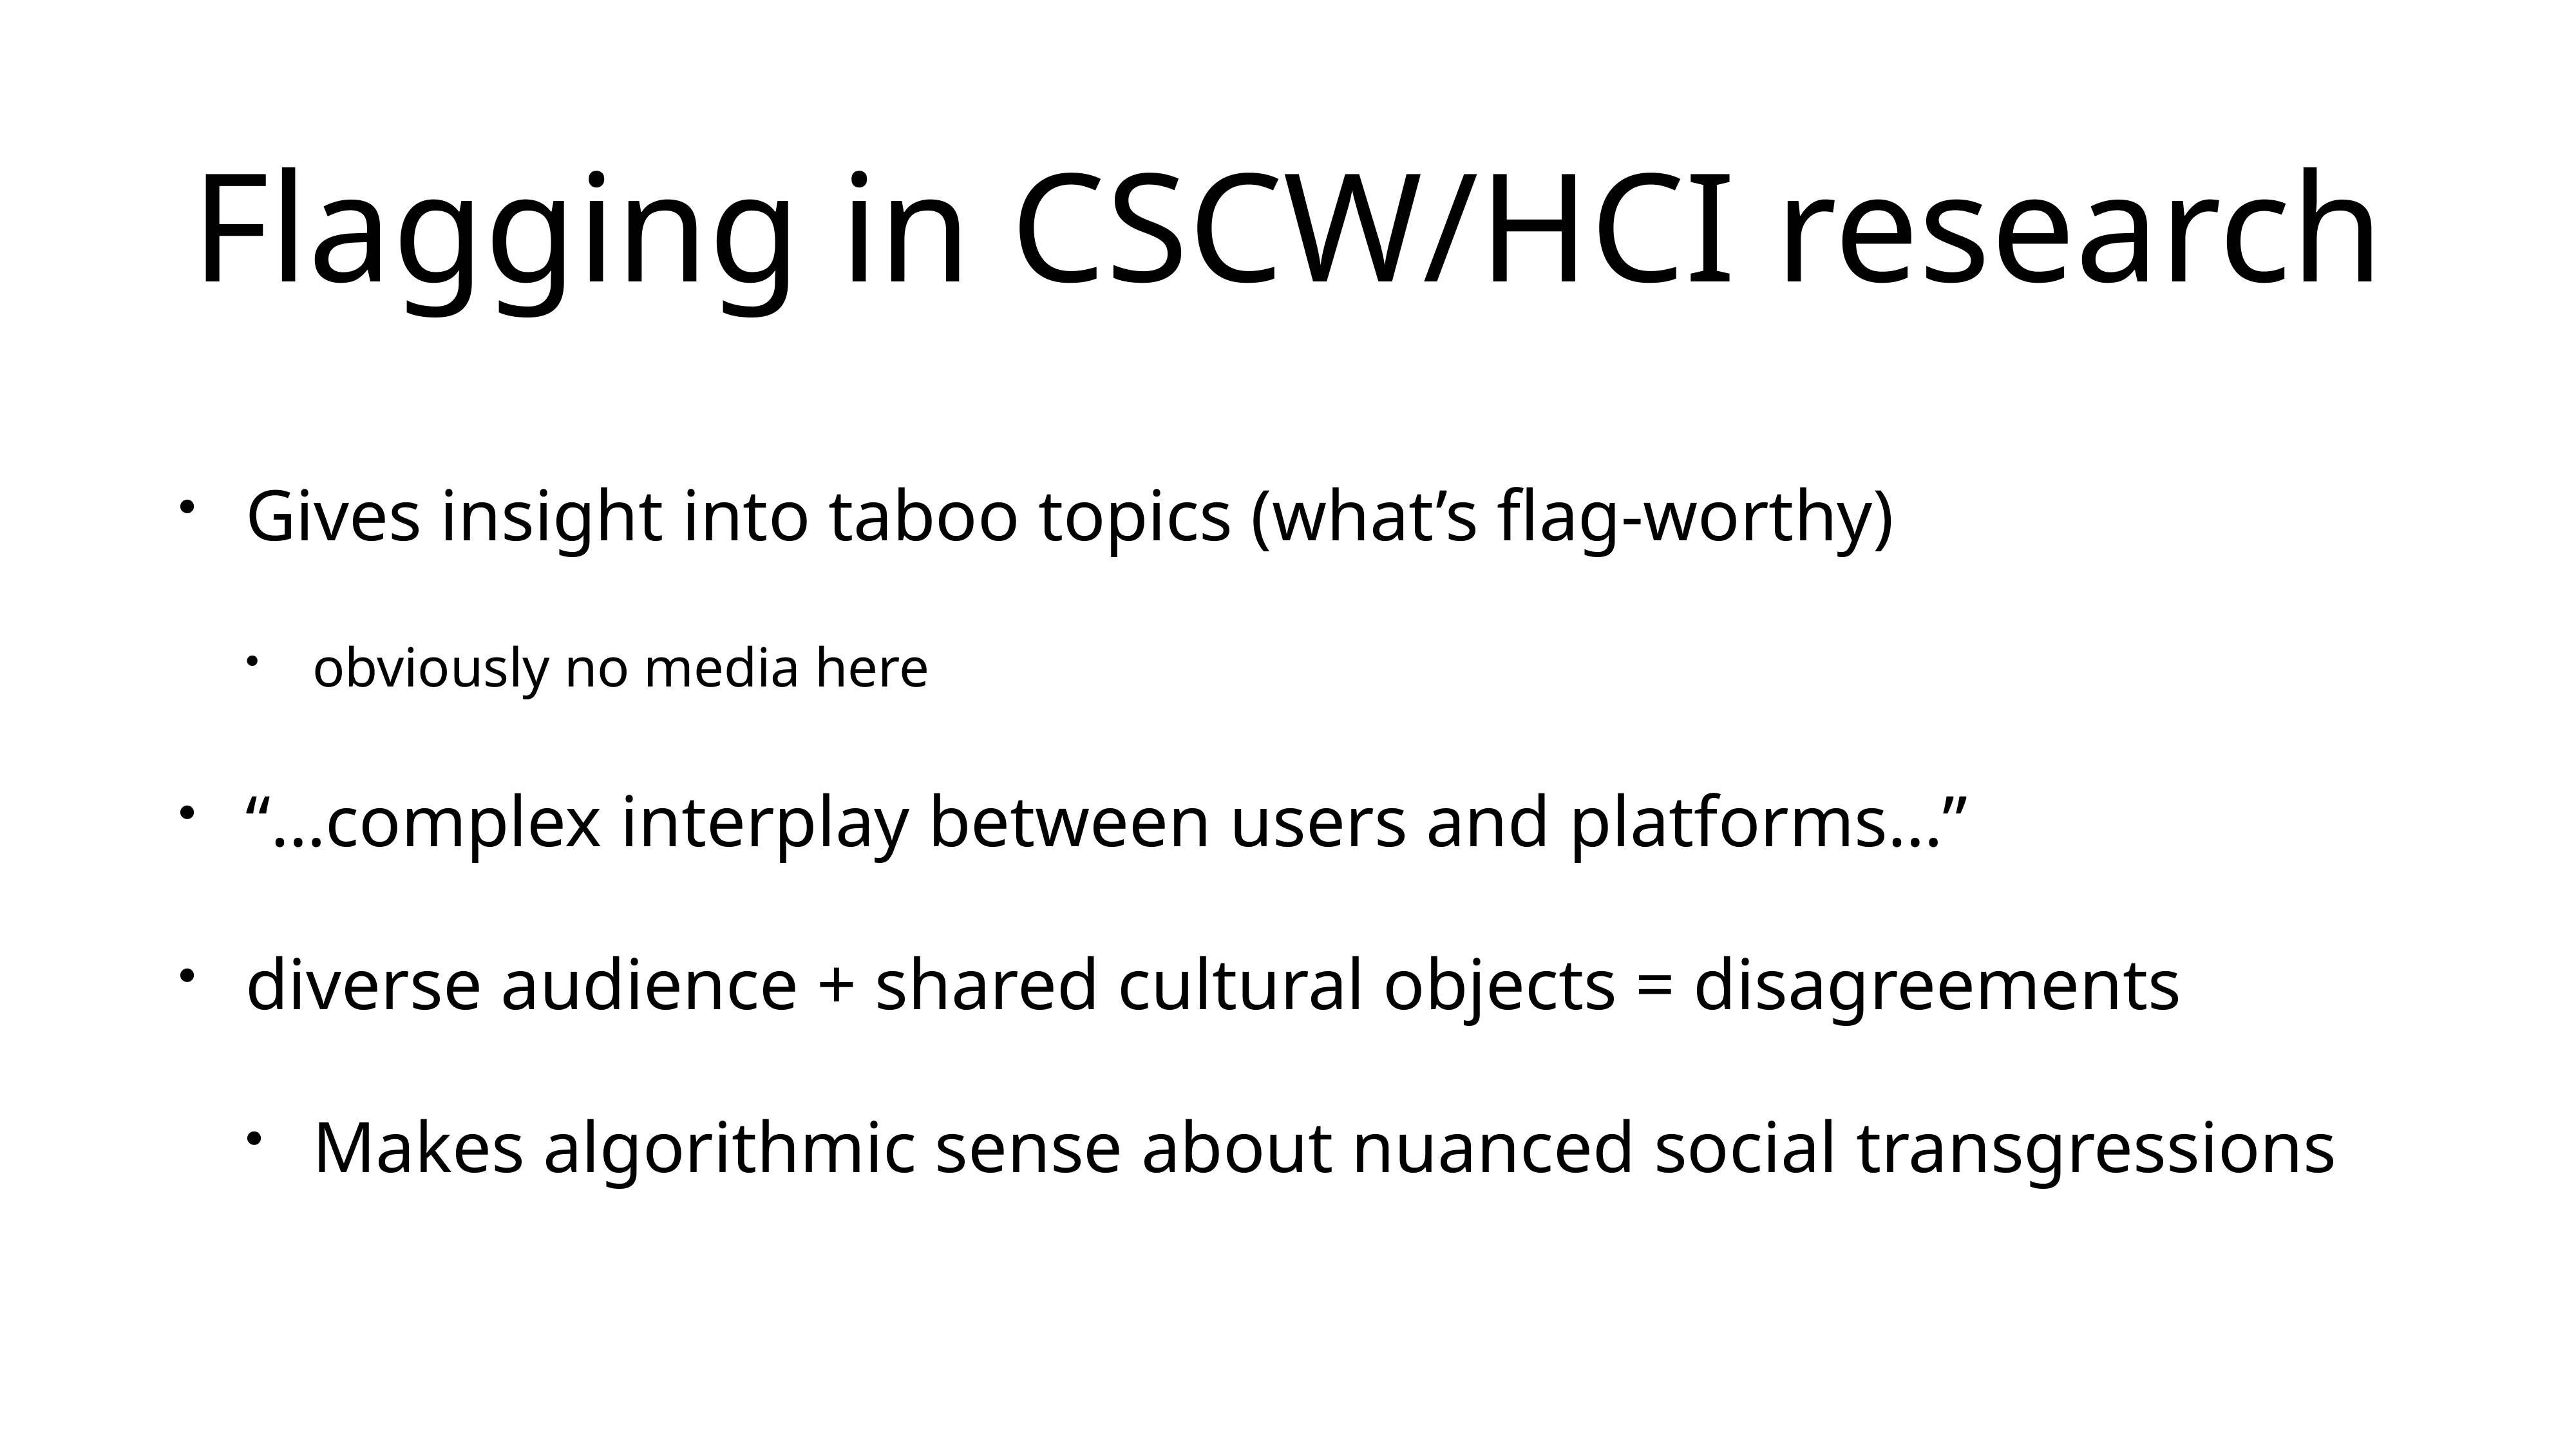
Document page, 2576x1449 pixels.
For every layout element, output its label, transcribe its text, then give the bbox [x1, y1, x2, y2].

title Flagging in CSCW/HCI research [178, 100, 2398, 341]
list Gives insight into taboo topics (what’s flag-worthy) obviously no media here “…complex interplay between users and platforms…” diverse audience + shared cultural objects = disagreements Makes algorithmic sense about nuanced social transgressions [178, 341, 2398, 1316]
